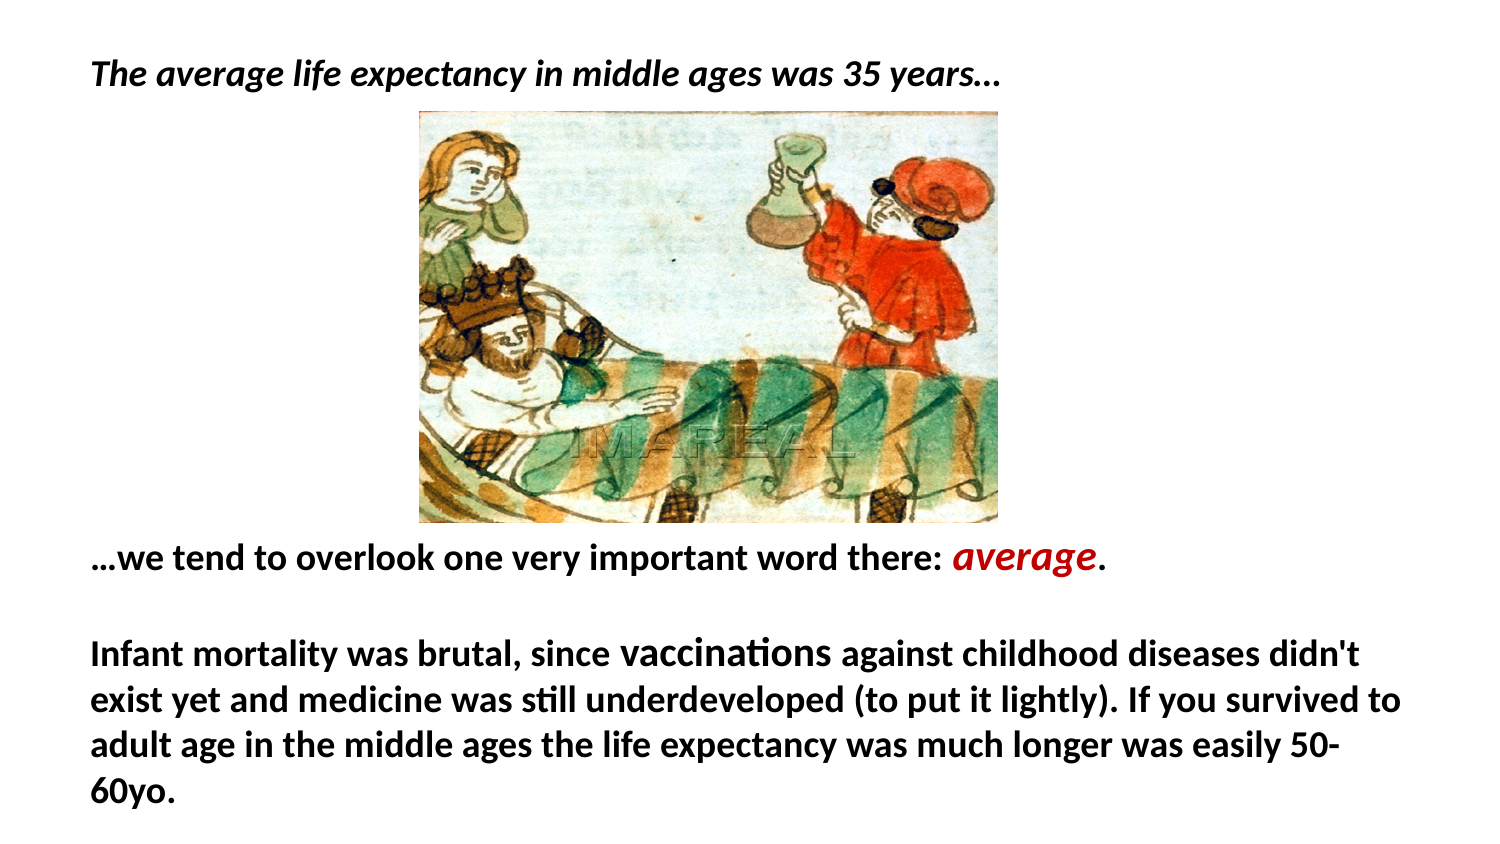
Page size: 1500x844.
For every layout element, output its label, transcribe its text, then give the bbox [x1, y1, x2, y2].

list The average life expectancy in middle ages was 35 years… …we tend to overlook one very important word there: average. Infant mortality was brutal, since vaccinations against childhood diseases didn't exist yet and medicine was still underdeveloped (to put it lightly). If you survived to adult age in the middle ages the life expectancy was much longer was easily 50-60yo. [75, 40, 1425, 830]
picture [418, 111, 999, 524]
